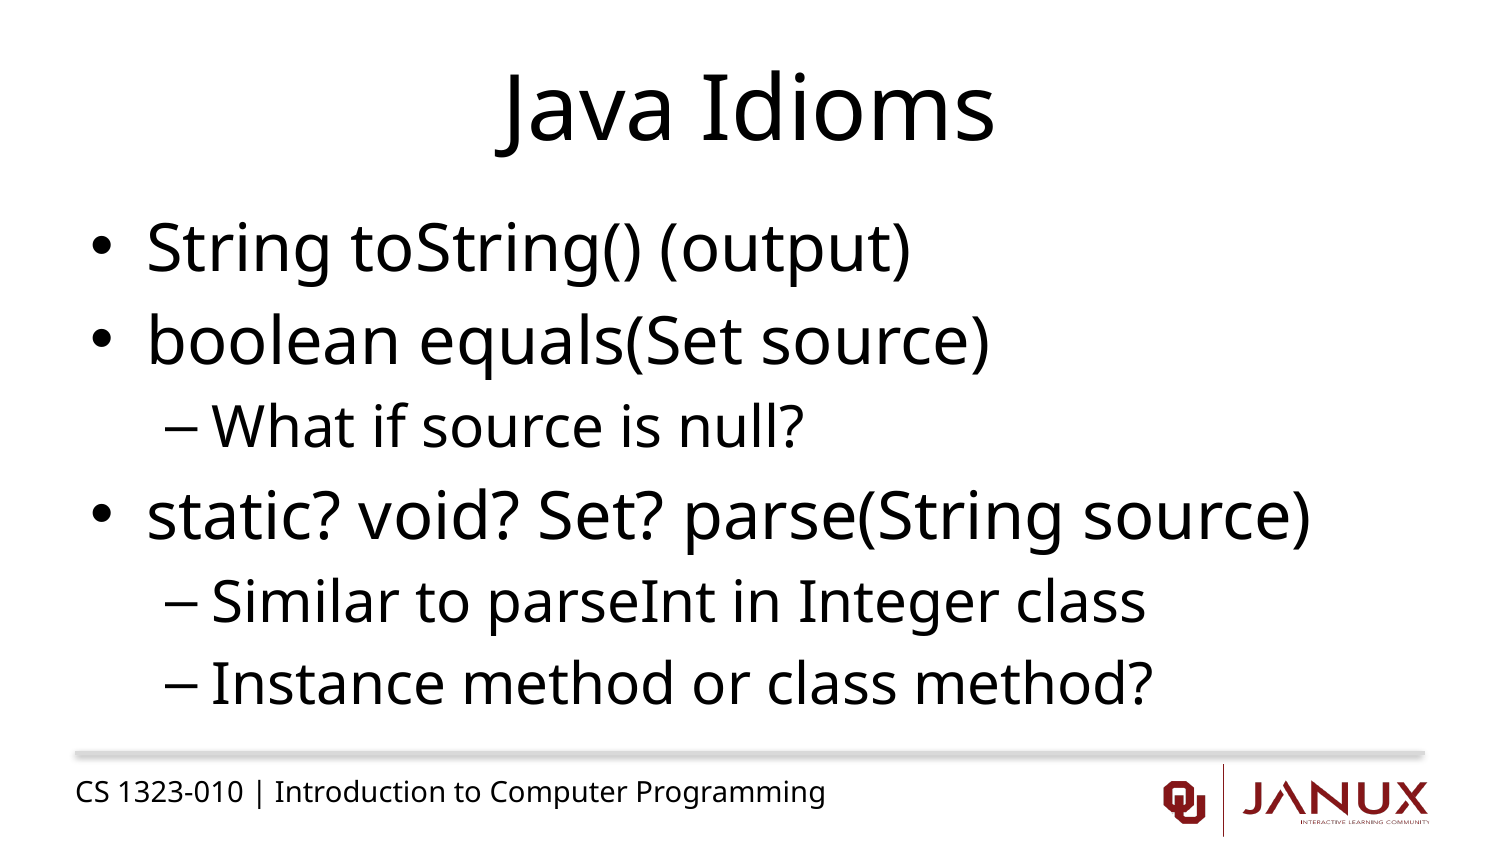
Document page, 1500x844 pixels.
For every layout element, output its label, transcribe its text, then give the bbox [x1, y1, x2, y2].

title Java Idioms [75, 33, 1425, 175]
list String toString() (output) boolean equals(Set source) What if source is null? static? void? Set? parse(String source) Similar to parseInt in Integer class Instance method or class method? [75, 196, 1425, 754]
